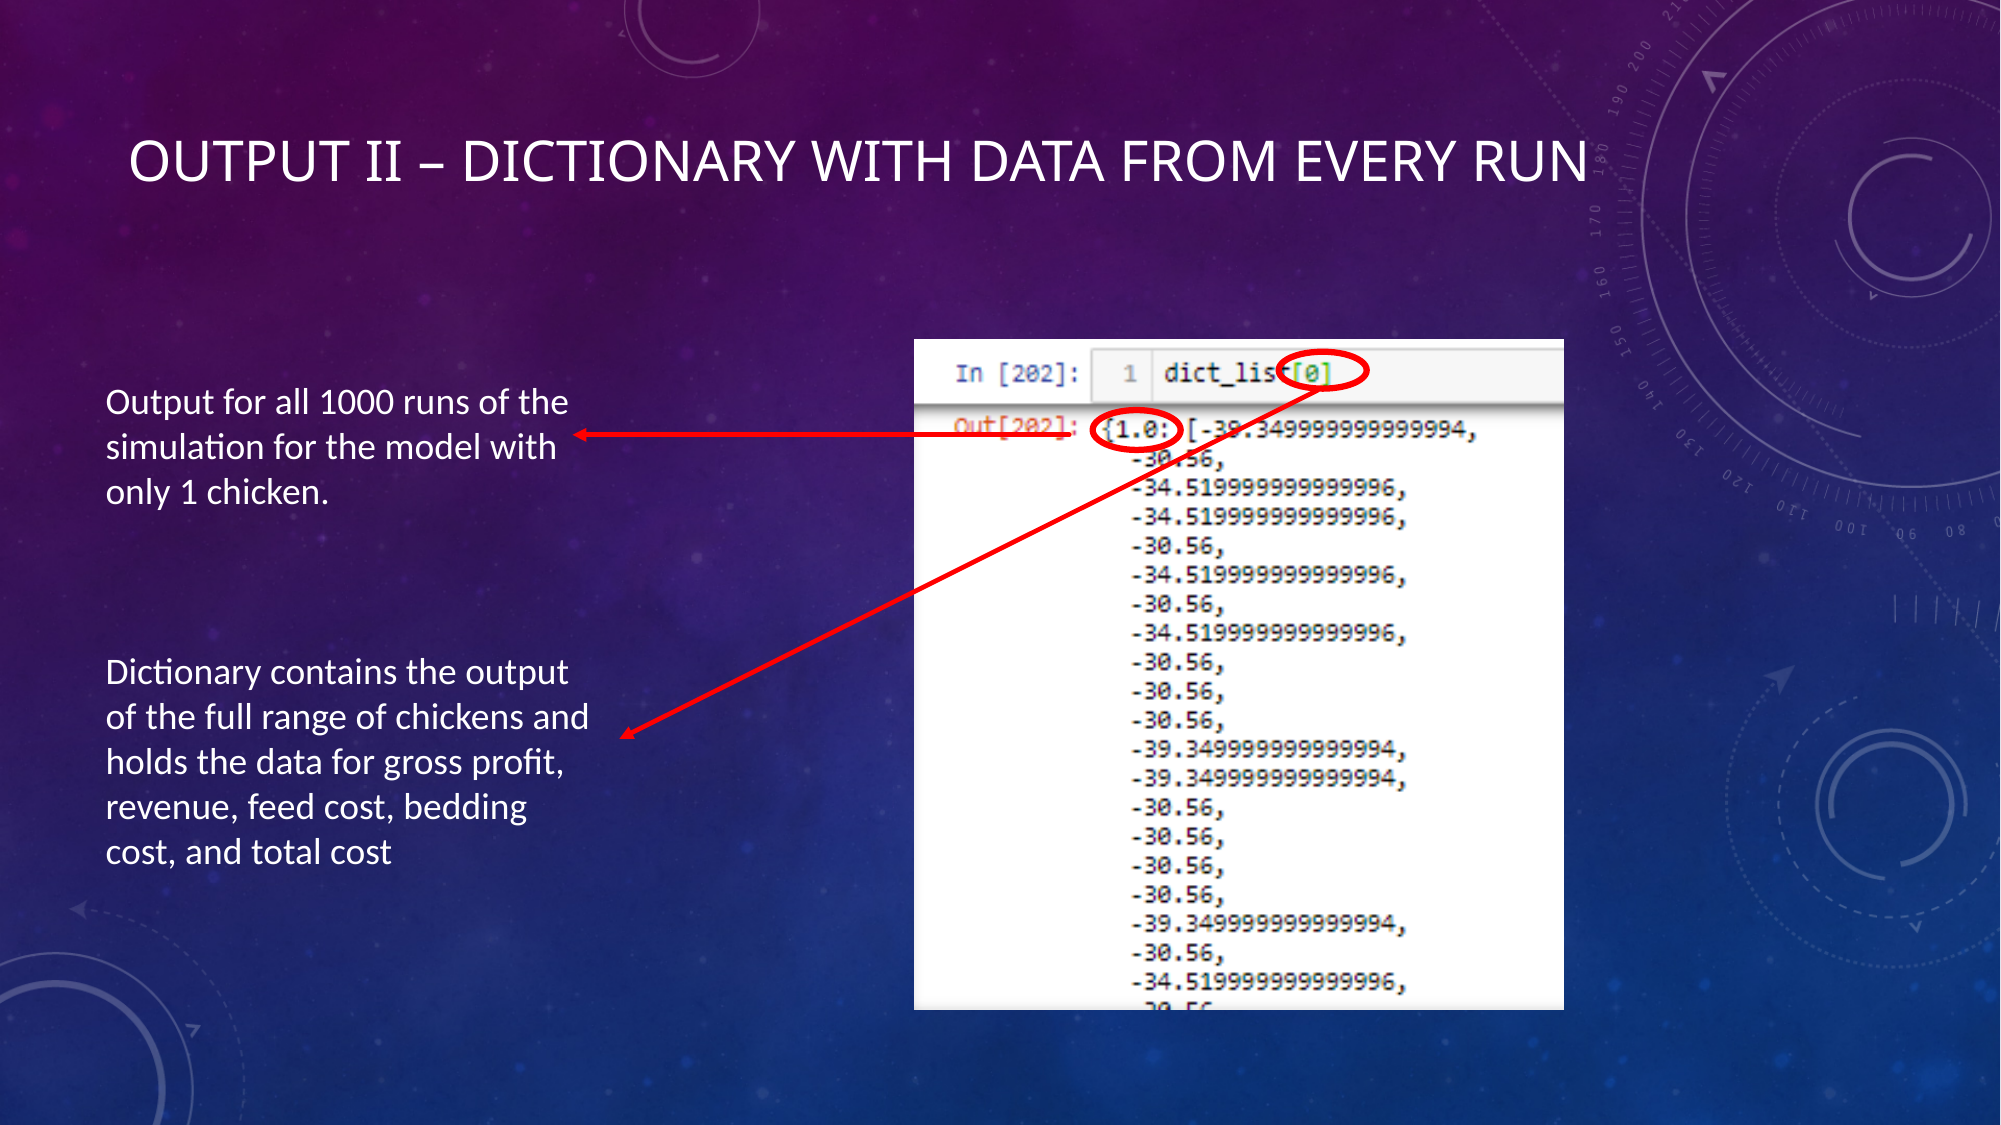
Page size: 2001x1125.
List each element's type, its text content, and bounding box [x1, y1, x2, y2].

text_box Output for all 1000 runs of the simulation for the model with only 1 chicken. Dictionary contains the output of the full range of chickens and holds the data for gross profit, revenue, feed cost, bedding cost, and total cost [90, 370, 620, 880]
title Output II – Dictionary with data from every run [112, 99, 1775, 219]
picture [0, 0, 2001, 1125]
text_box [618, 389, 1318, 740]
